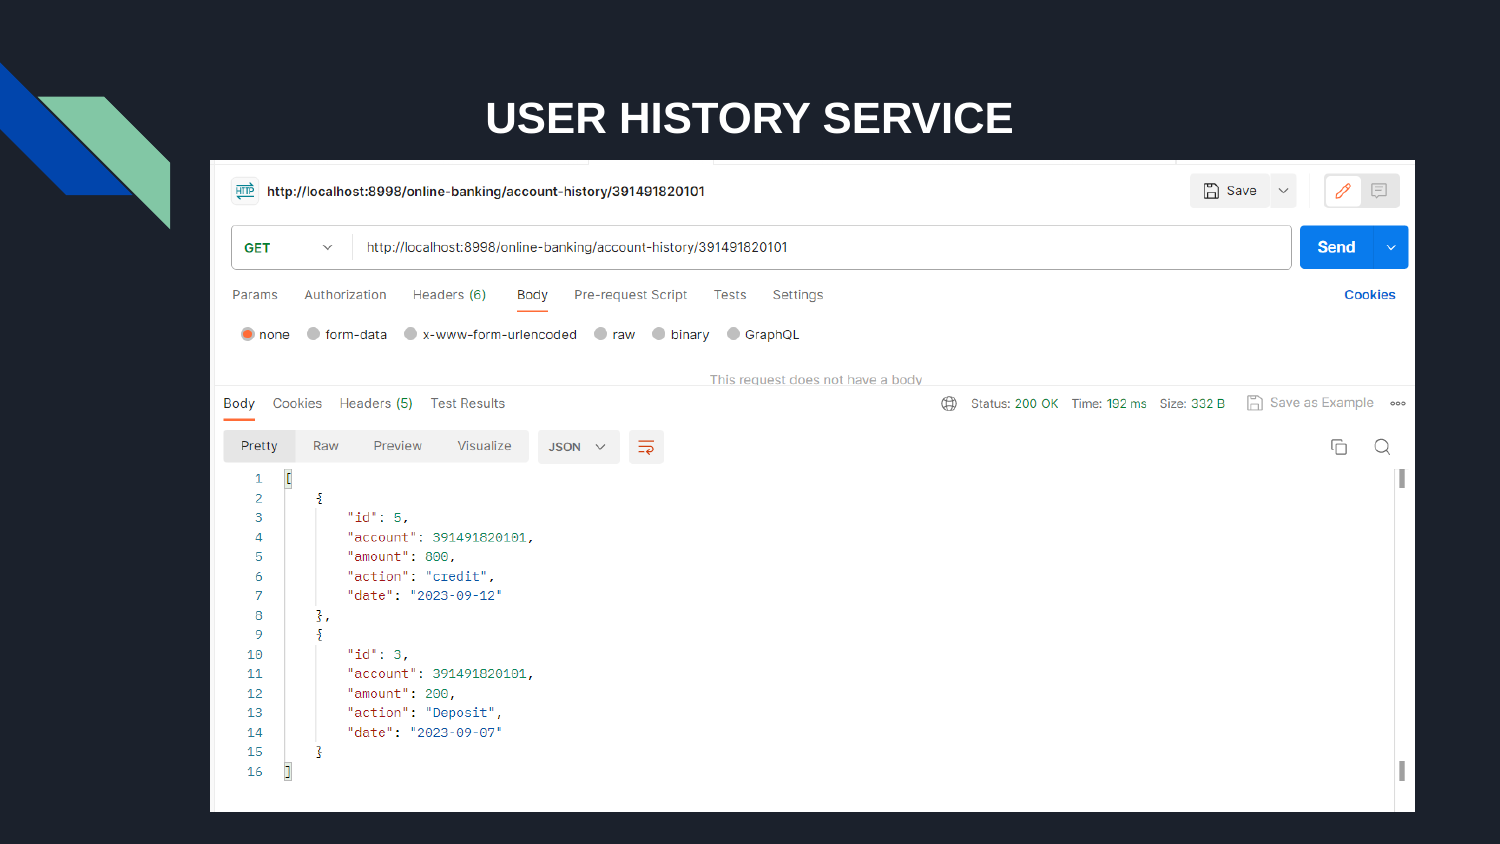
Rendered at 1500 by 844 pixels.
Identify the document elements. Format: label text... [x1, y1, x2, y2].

picture [210, 159, 1416, 812]
title USER HISTORY SERVICE [172, 75, 1328, 143]
